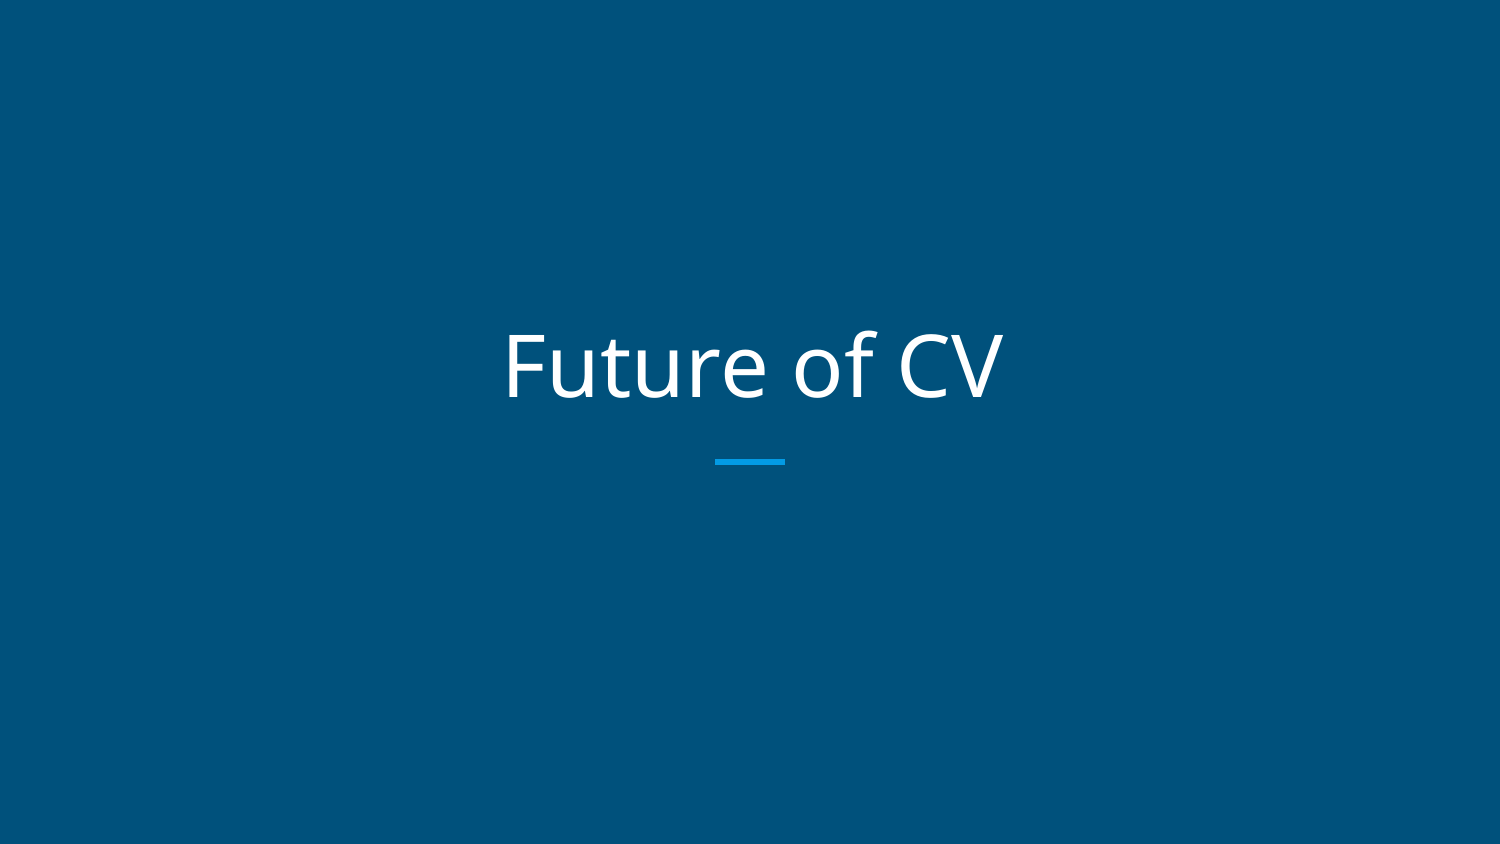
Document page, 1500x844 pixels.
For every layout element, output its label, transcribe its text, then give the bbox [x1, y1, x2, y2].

title Future of CV [78, 289, 1428, 439]
